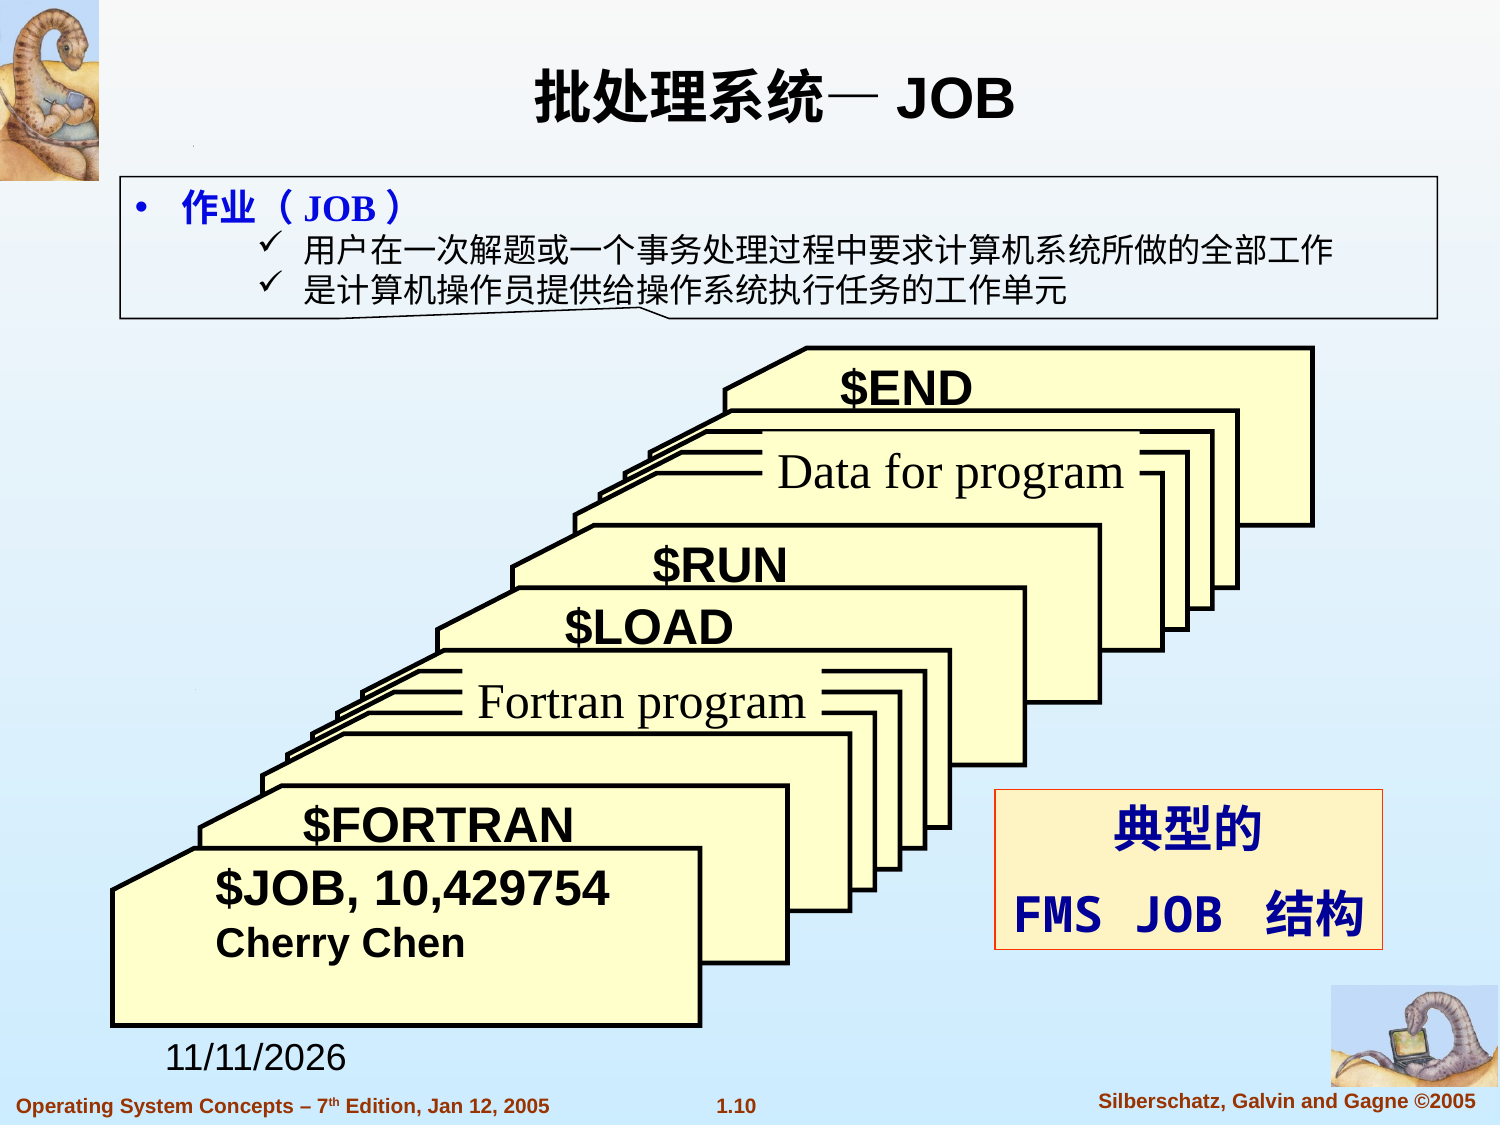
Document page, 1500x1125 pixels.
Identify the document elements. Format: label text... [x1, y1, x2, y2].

picture [1331, 985, 1498, 1087]
picture [0, 0, 99, 181]
text_box 批处理系统—JOB [112, 37, 1438, 138]
text_box 2022/9/7 [150, 1034, 475, 1101]
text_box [112, 347, 1313, 1026]
text_box 典型的 FMS JOB 结构 [1316, 789, 1383, 950]
text_box 作业（JOB） 用户在一次解题或一个事务处理过程中要求计算机系统所做的全部工作 是计算机操作员提供给操作系统执行任务的工作单元 [120, 176, 1438, 319]
